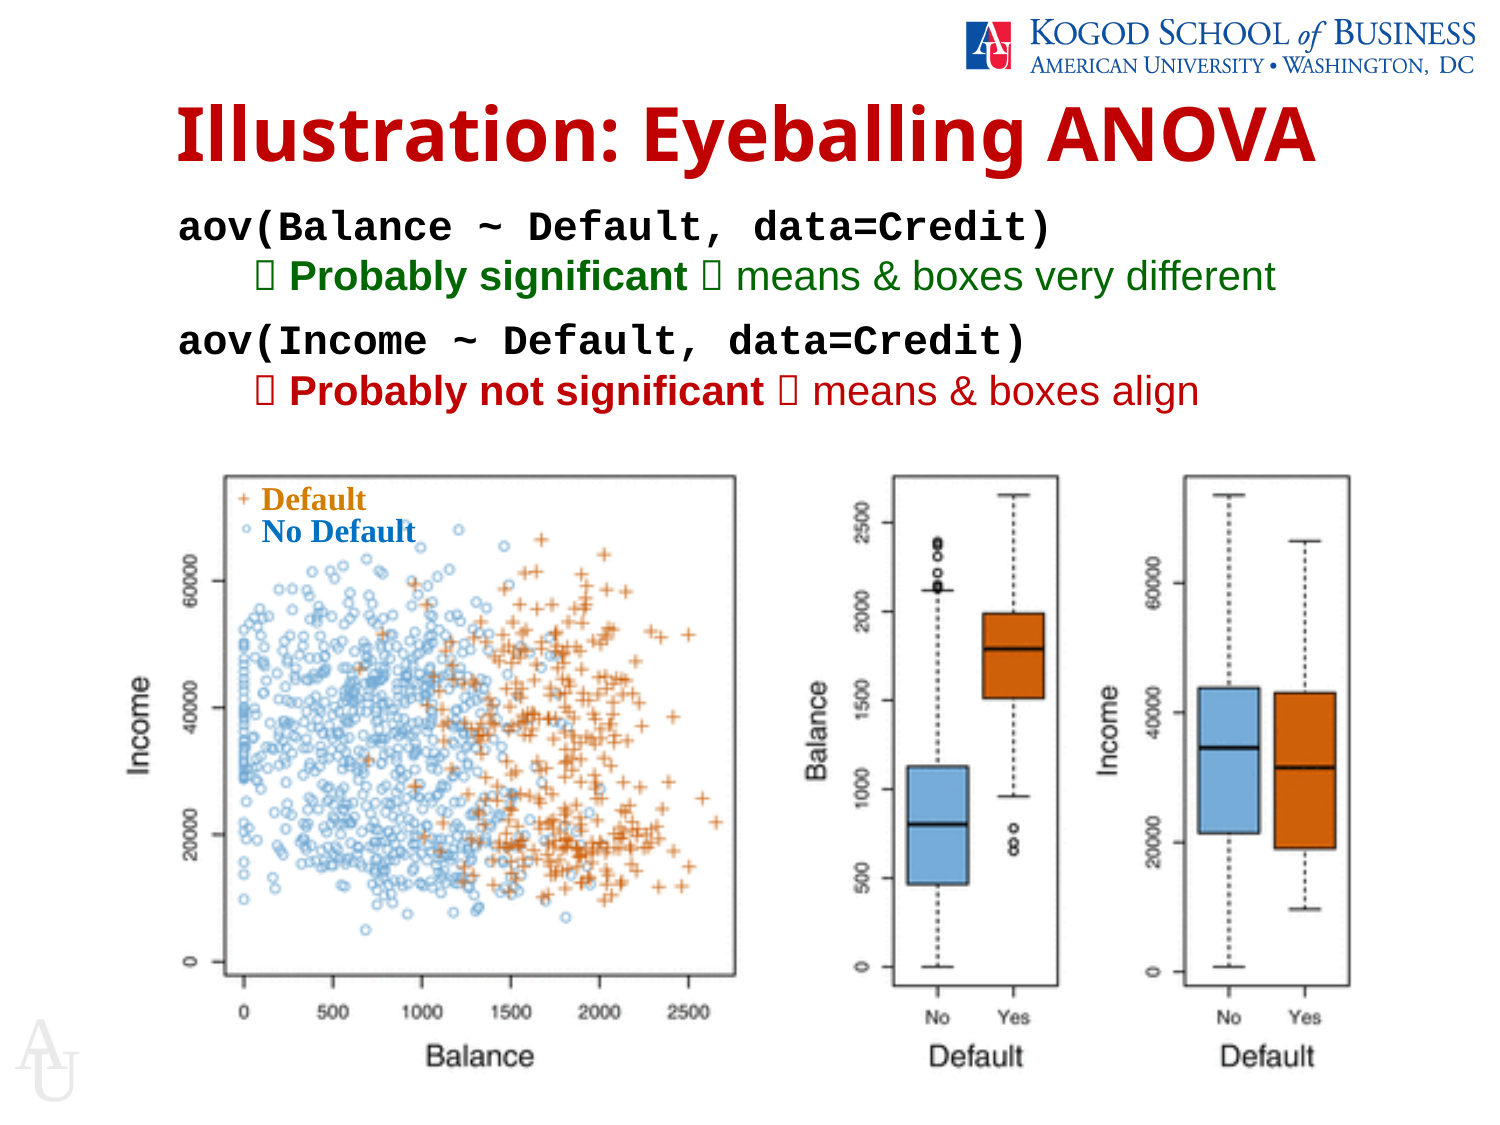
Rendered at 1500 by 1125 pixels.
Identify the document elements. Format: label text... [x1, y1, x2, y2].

text_box Illustration: Eyeballing ANOVA [106, 75, 1388, 188]
text_box aov(Balance ~ Default, data=Credit)  Probably significant  means & boxes very different aov(Income ~ Default, data=Credit)  Probably not significant  means & boxes align [162, 191, 1344, 413]
picture [962, 19, 1475, 75]
picture [109, 445, 1391, 1088]
